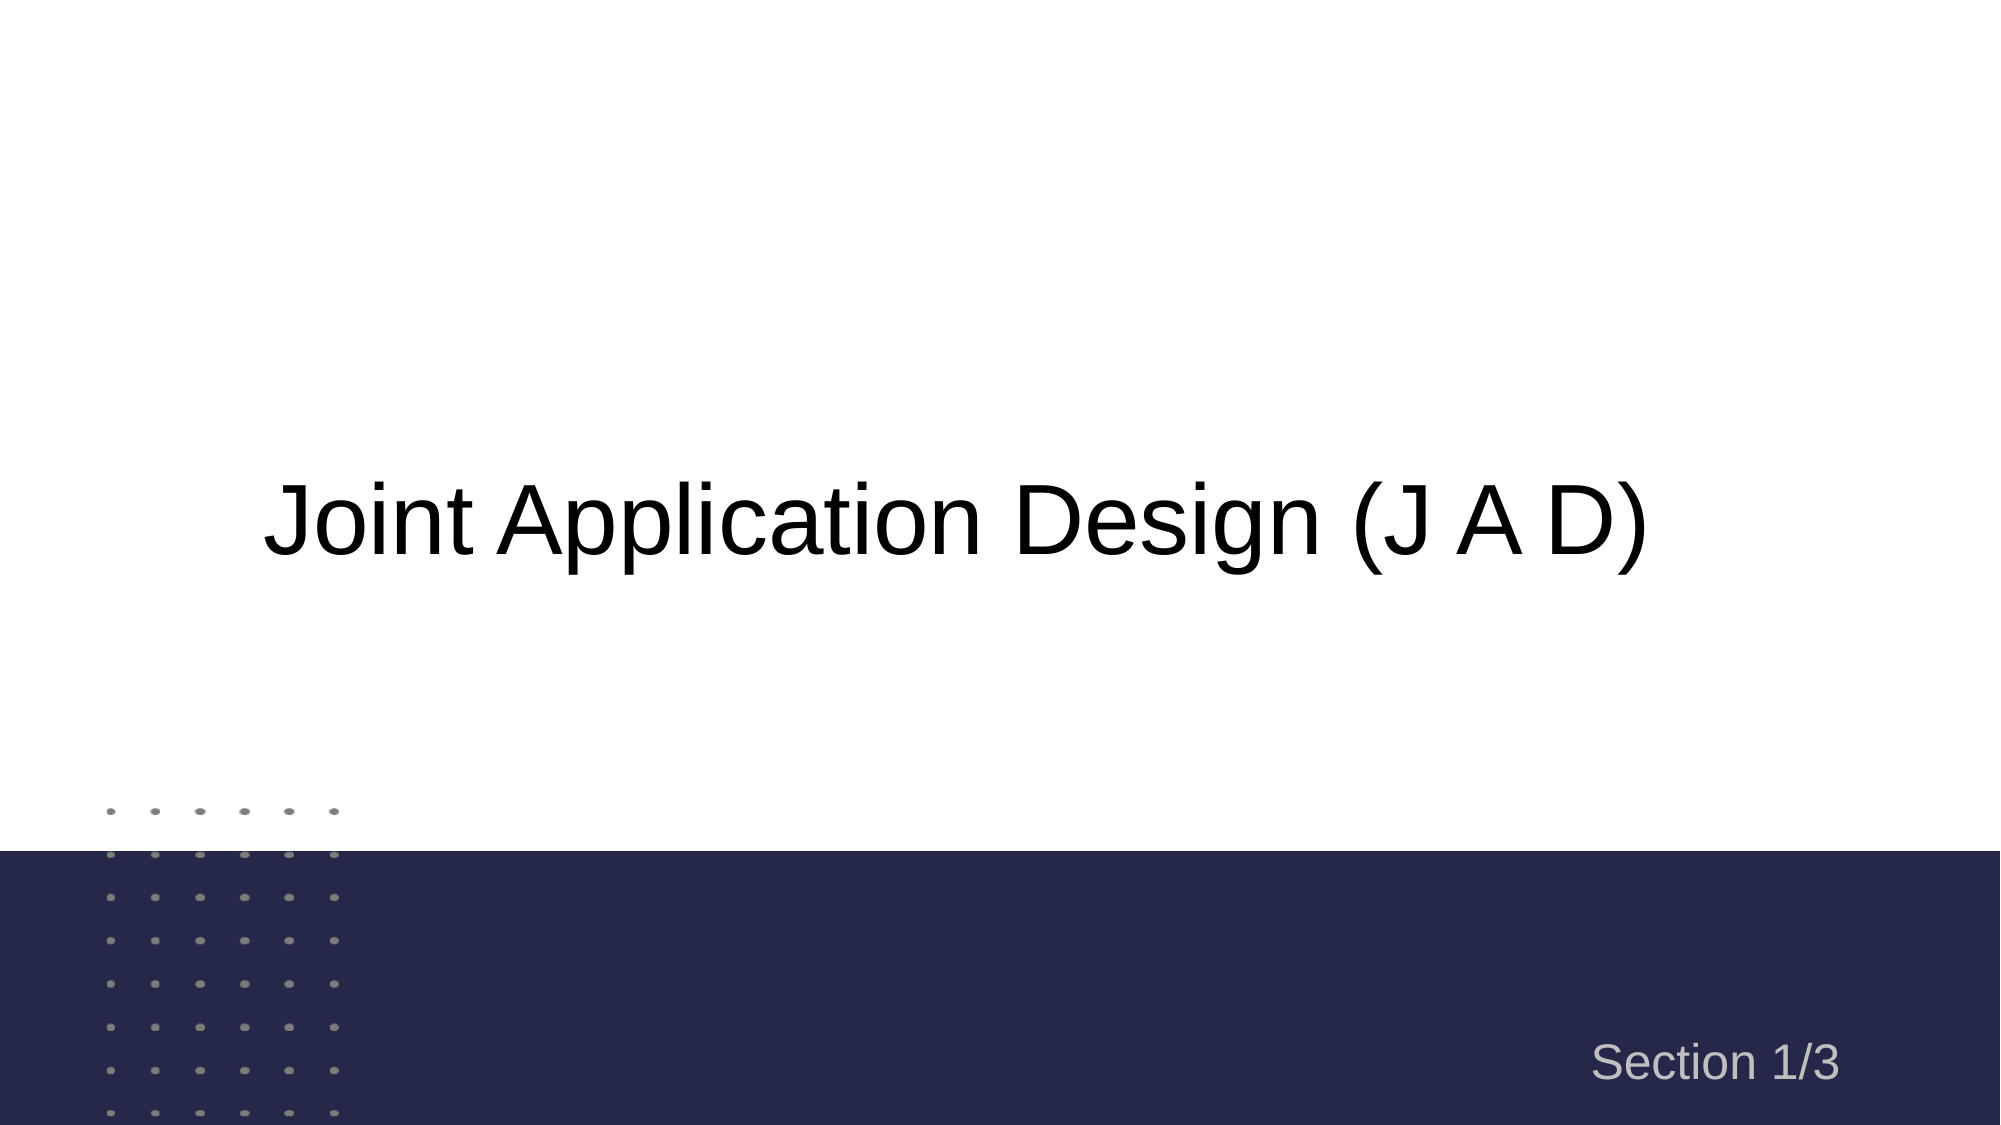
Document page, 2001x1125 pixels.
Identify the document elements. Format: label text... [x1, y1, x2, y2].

picture [106, 808, 340, 1125]
list Section 1/3 [1513, 1029, 1856, 1106]
title Joint Application Design (J A D) [248, 301, 1752, 584]
